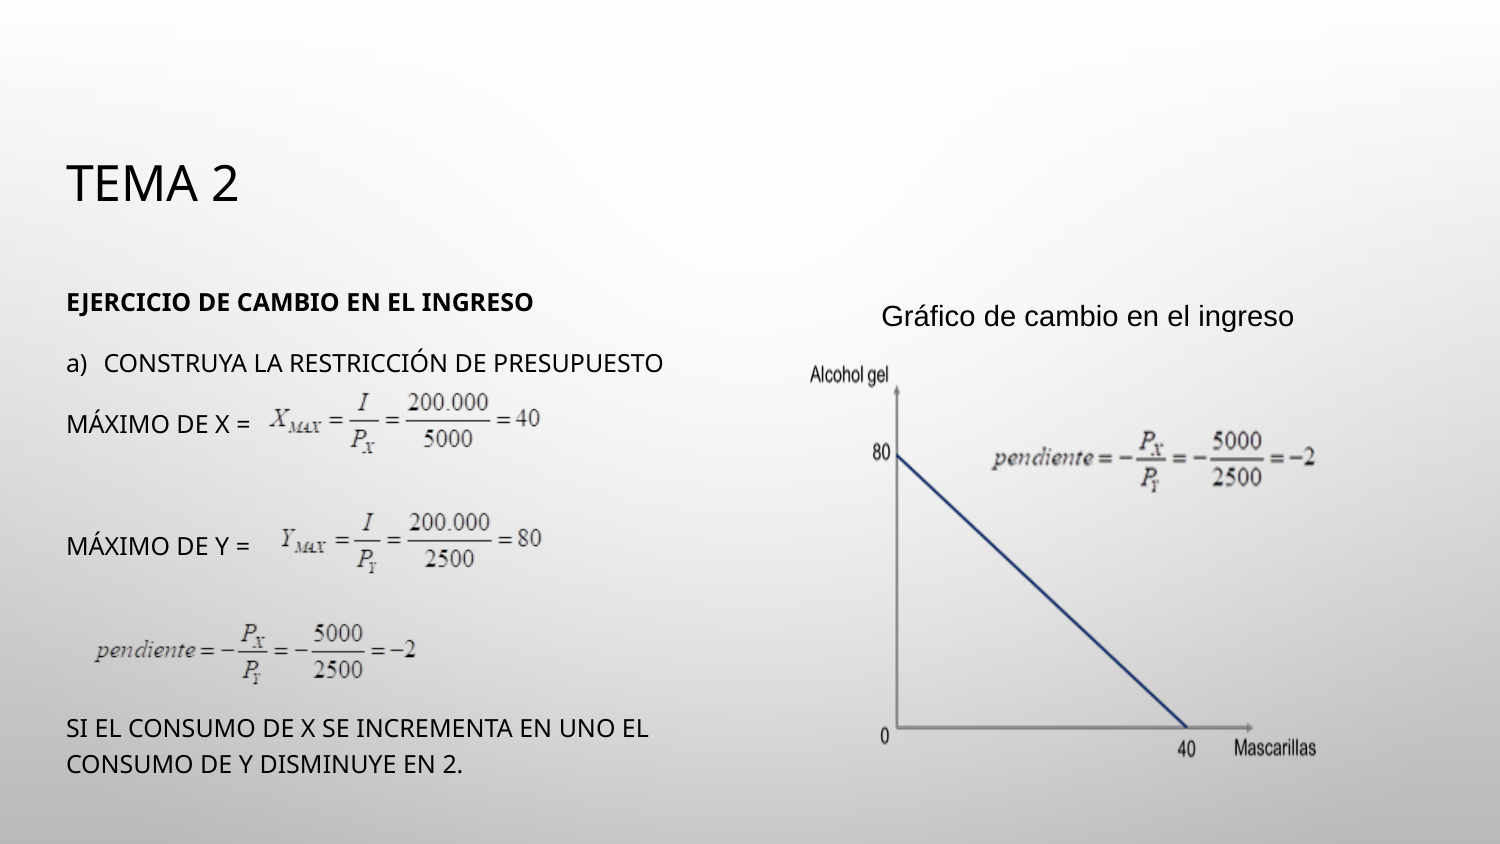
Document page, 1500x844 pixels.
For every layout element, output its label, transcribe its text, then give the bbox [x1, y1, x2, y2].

title Tema 2 [51, 103, 1432, 228]
text_box Gráfico de cambio en el ingreso [866, 289, 1310, 340]
list Ejercicio de cambio en el ingreso Construya la restricción de presupuesto Máximo de X = Máximo de Y = Si el consumo de X se incrementa en uno el consumo de Y disminuye en 2. [51, 265, 761, 815]
picture [0, 0, 1500, 844]
